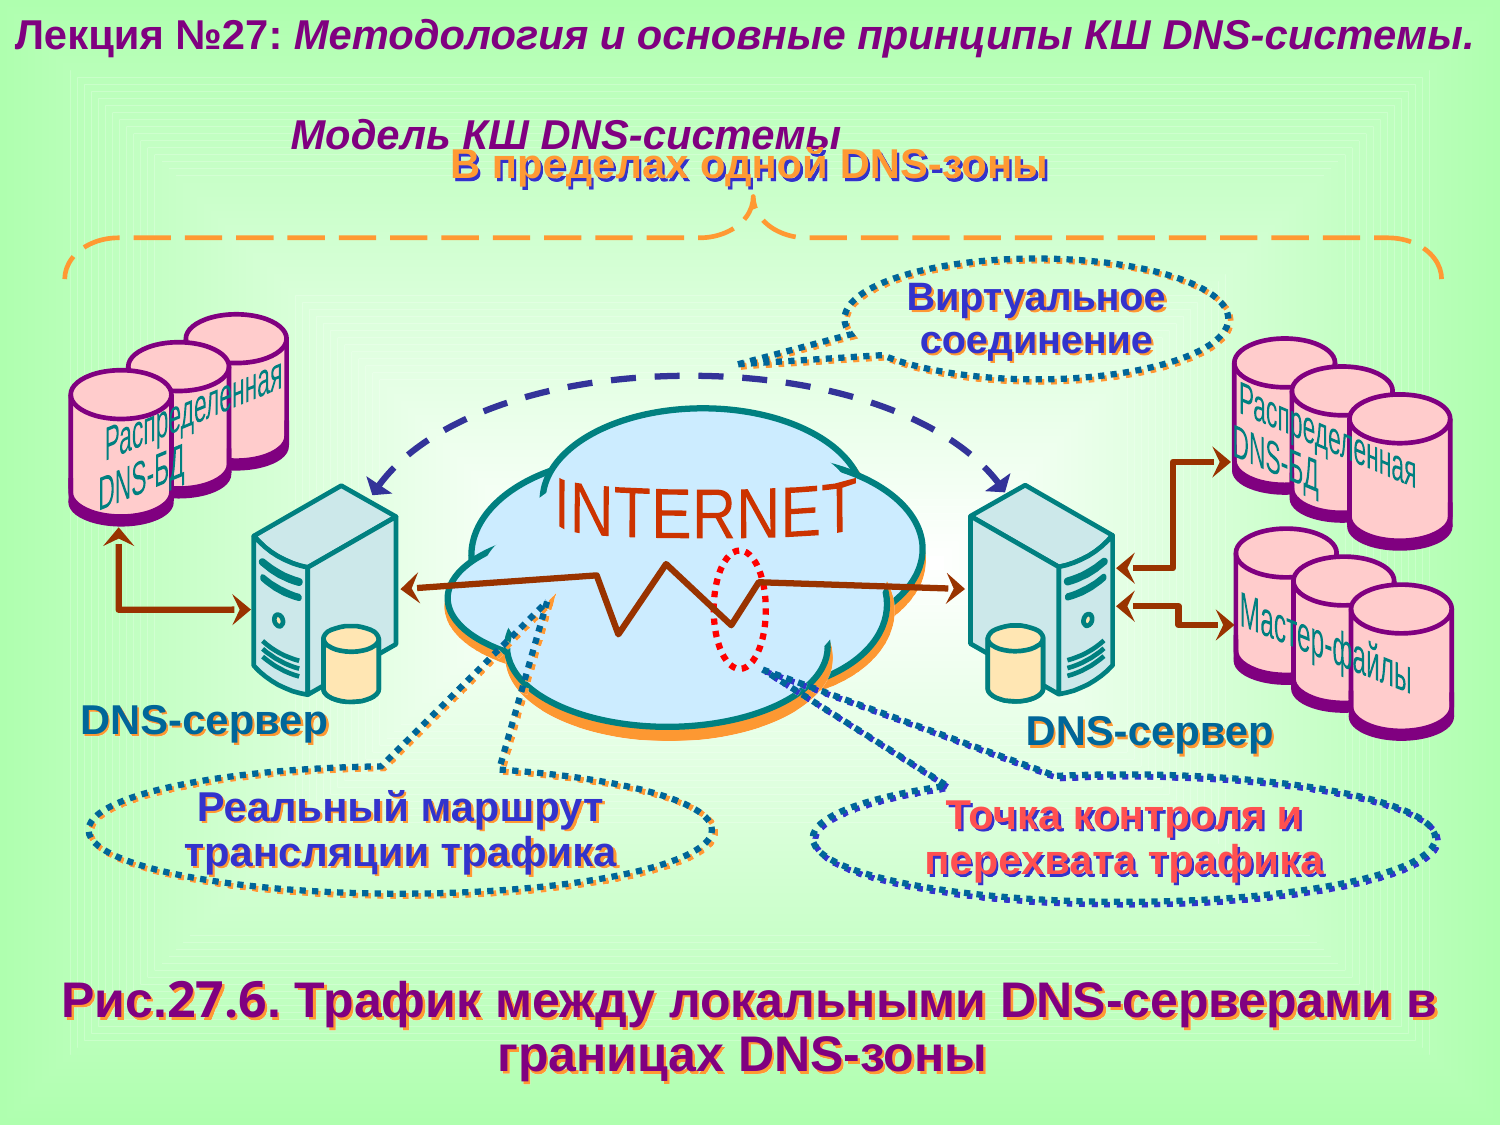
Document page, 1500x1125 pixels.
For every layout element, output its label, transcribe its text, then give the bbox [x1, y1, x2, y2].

text_box Виртуальное соединение [738, 280, 1229, 380]
text_box Лекция №27: Методология и основные принципы КШ DNS-системы. Модель КШ DNS-системы [0, 0, 1500, 165]
text_box В пределах одной DNS-зоны [393, 137, 1105, 188]
text_box [379, 428, 447, 507]
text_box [70, 314, 287, 525]
text_box Реальный маршрут трансляции трафика [88, 700, 712, 894]
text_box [447, 408, 923, 727]
text_box [400, 578, 447, 599]
text_box [493, 375, 885, 408]
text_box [970, 485, 1113, 702]
text_box [923, 424, 1009, 506]
text_box DNS-сервер [64, 692, 344, 743]
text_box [253, 485, 396, 702]
text_box [923, 578, 966, 599]
text_box Рис.27.6. Трафик между локальными DNS-серверами в границах DNS-зоны [40, 974, 1459, 1083]
text_box [1116, 451, 1232, 579]
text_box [1235, 528, 1452, 739]
text_box [108, 527, 251, 620]
text_box DNS-сервер [1010, 704, 1289, 755]
text_box Точка контроля и перехвата трафика [812, 727, 1436, 902]
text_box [1234, 338, 1451, 549]
text_box [1116, 595, 1235, 636]
text_box [64, 196, 1442, 280]
